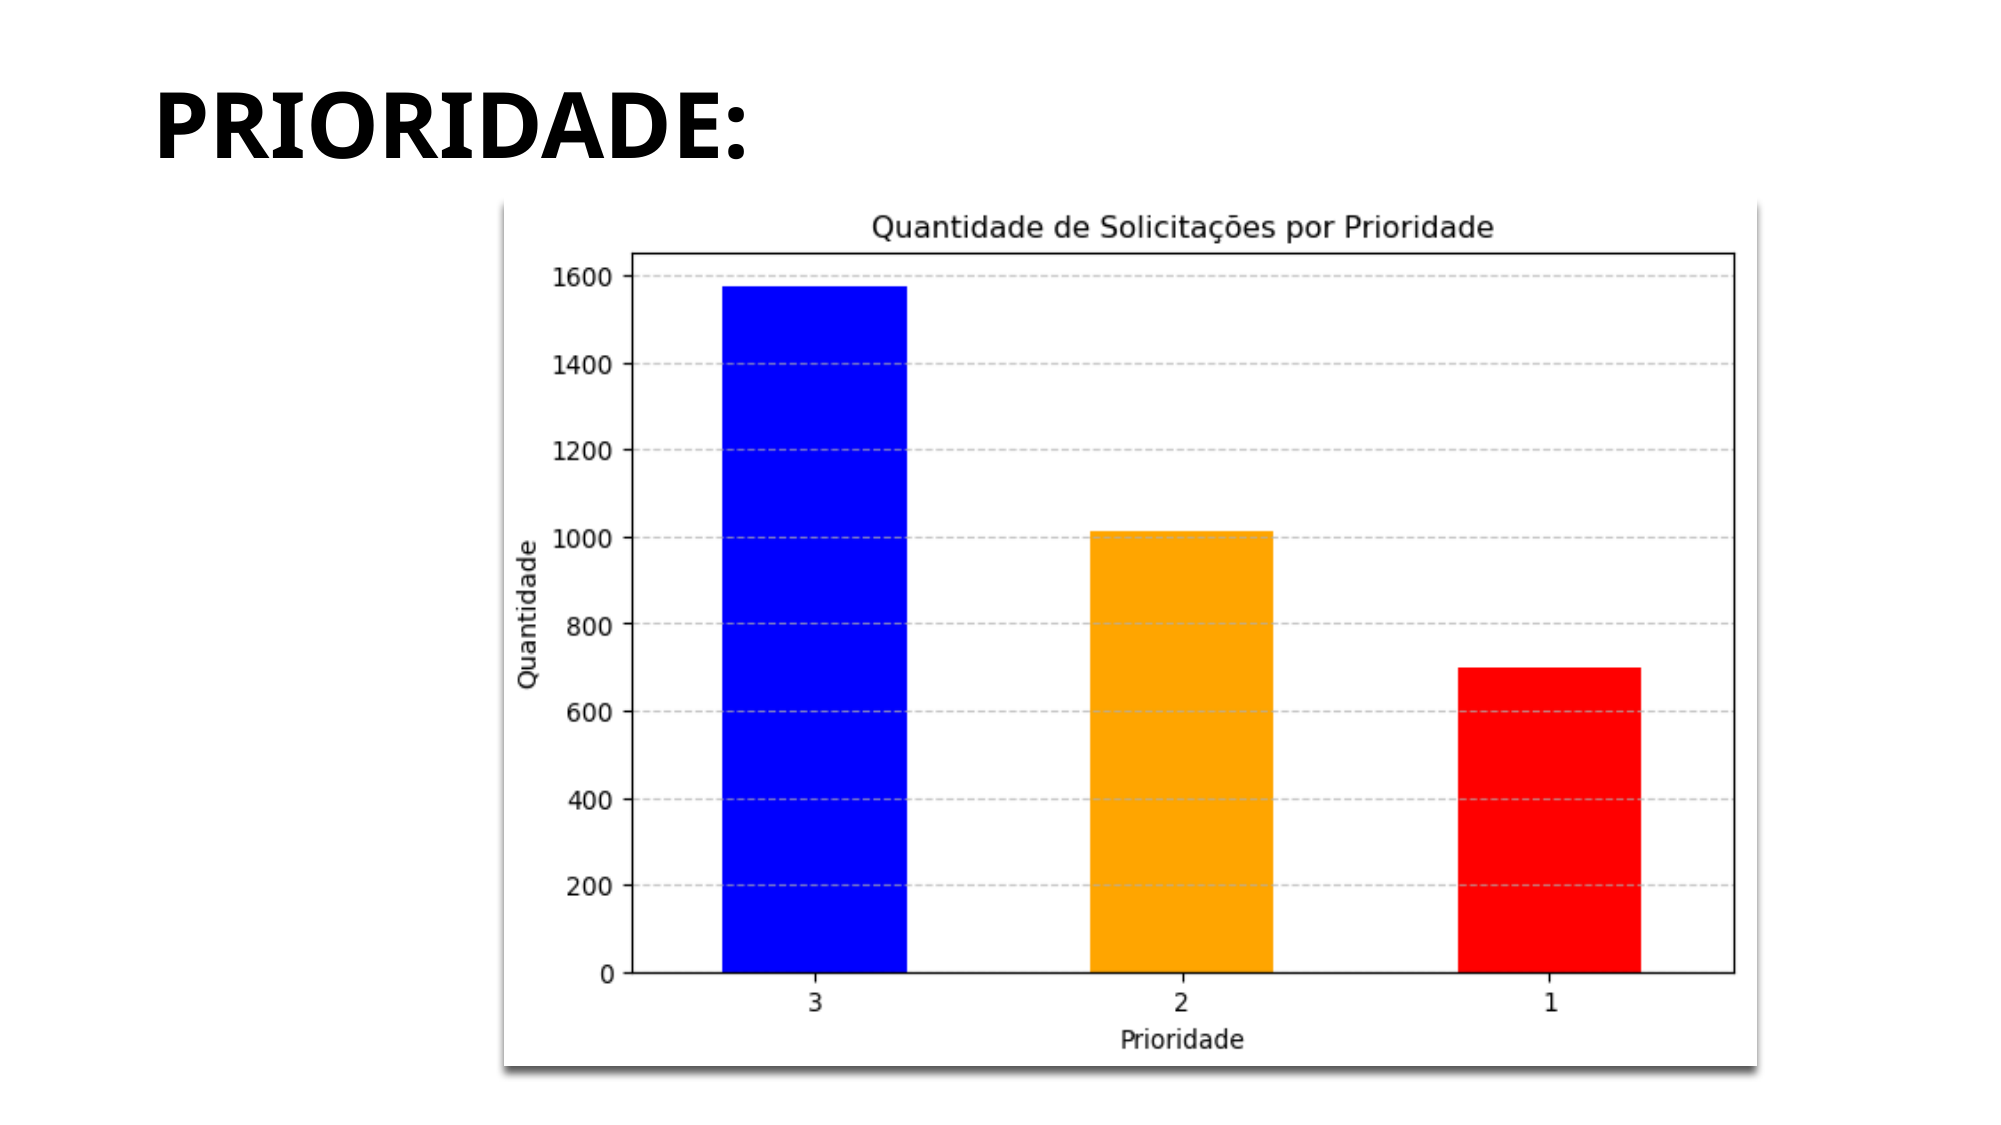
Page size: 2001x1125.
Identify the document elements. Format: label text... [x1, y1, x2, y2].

title PRIORIDADE: [137, 59, 1863, 198]
picture [504, 197, 1757, 1066]
